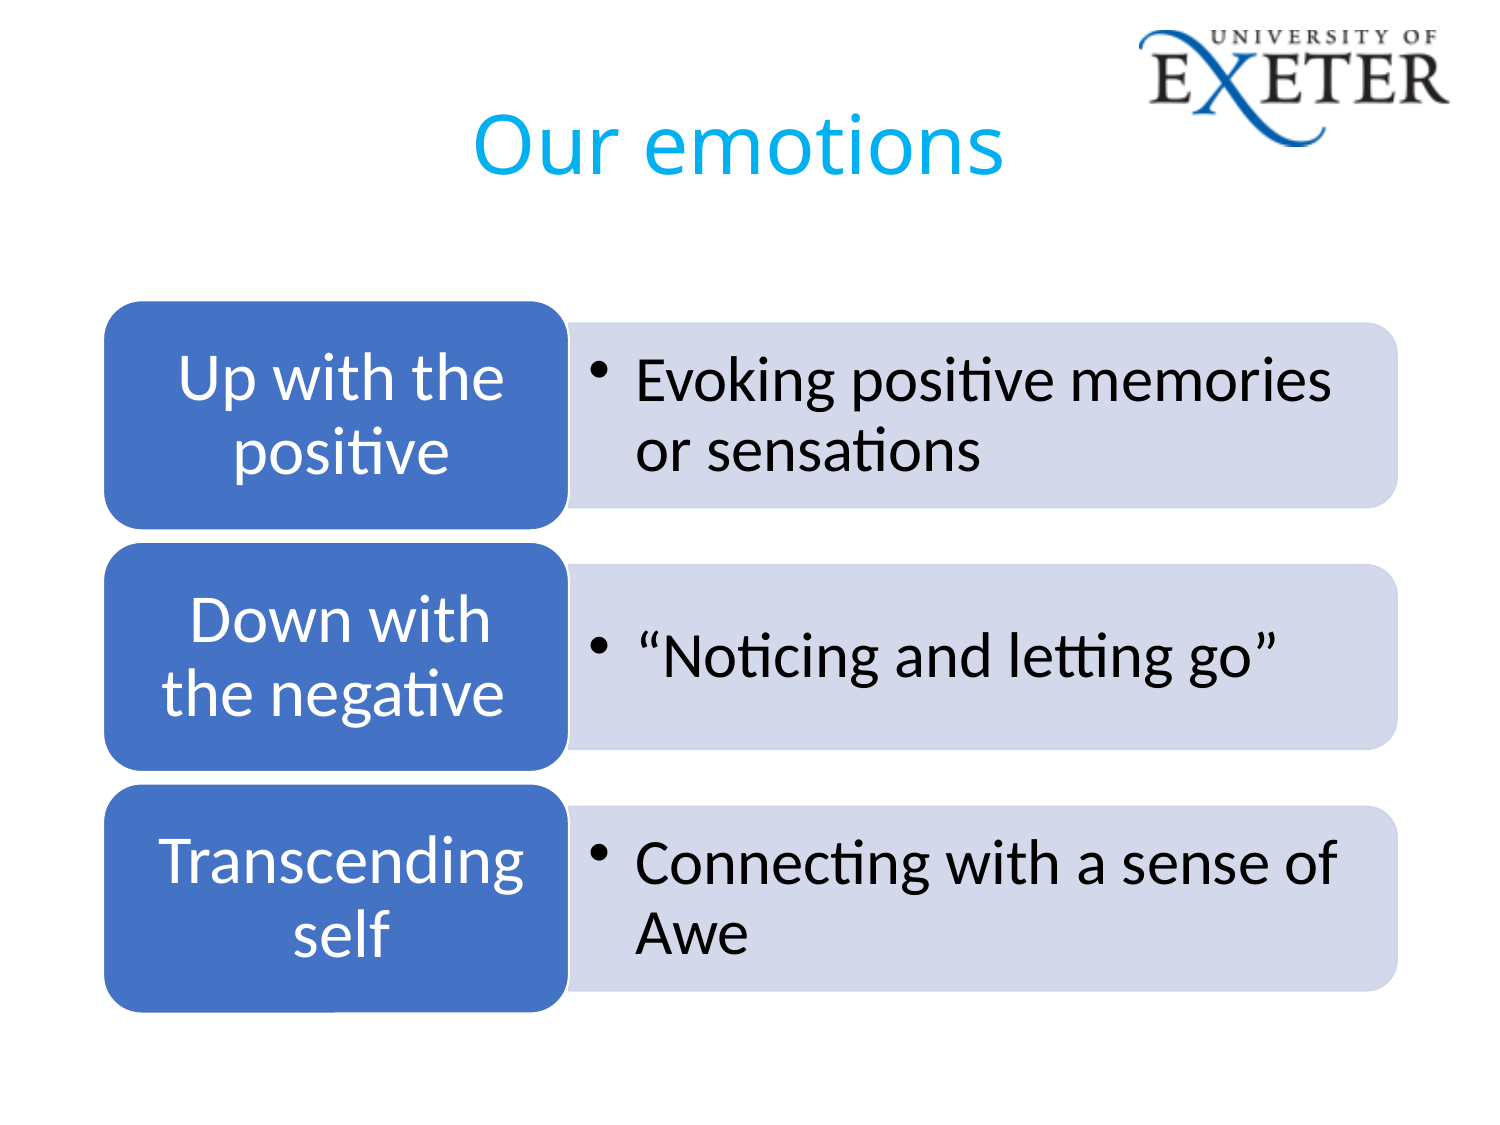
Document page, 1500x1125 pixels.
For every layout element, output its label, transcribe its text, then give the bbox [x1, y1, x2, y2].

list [103, 299, 1397, 1014]
title Our emotions [60, 18, 1440, 204]
picture [1440, 30, 1452, 147]
